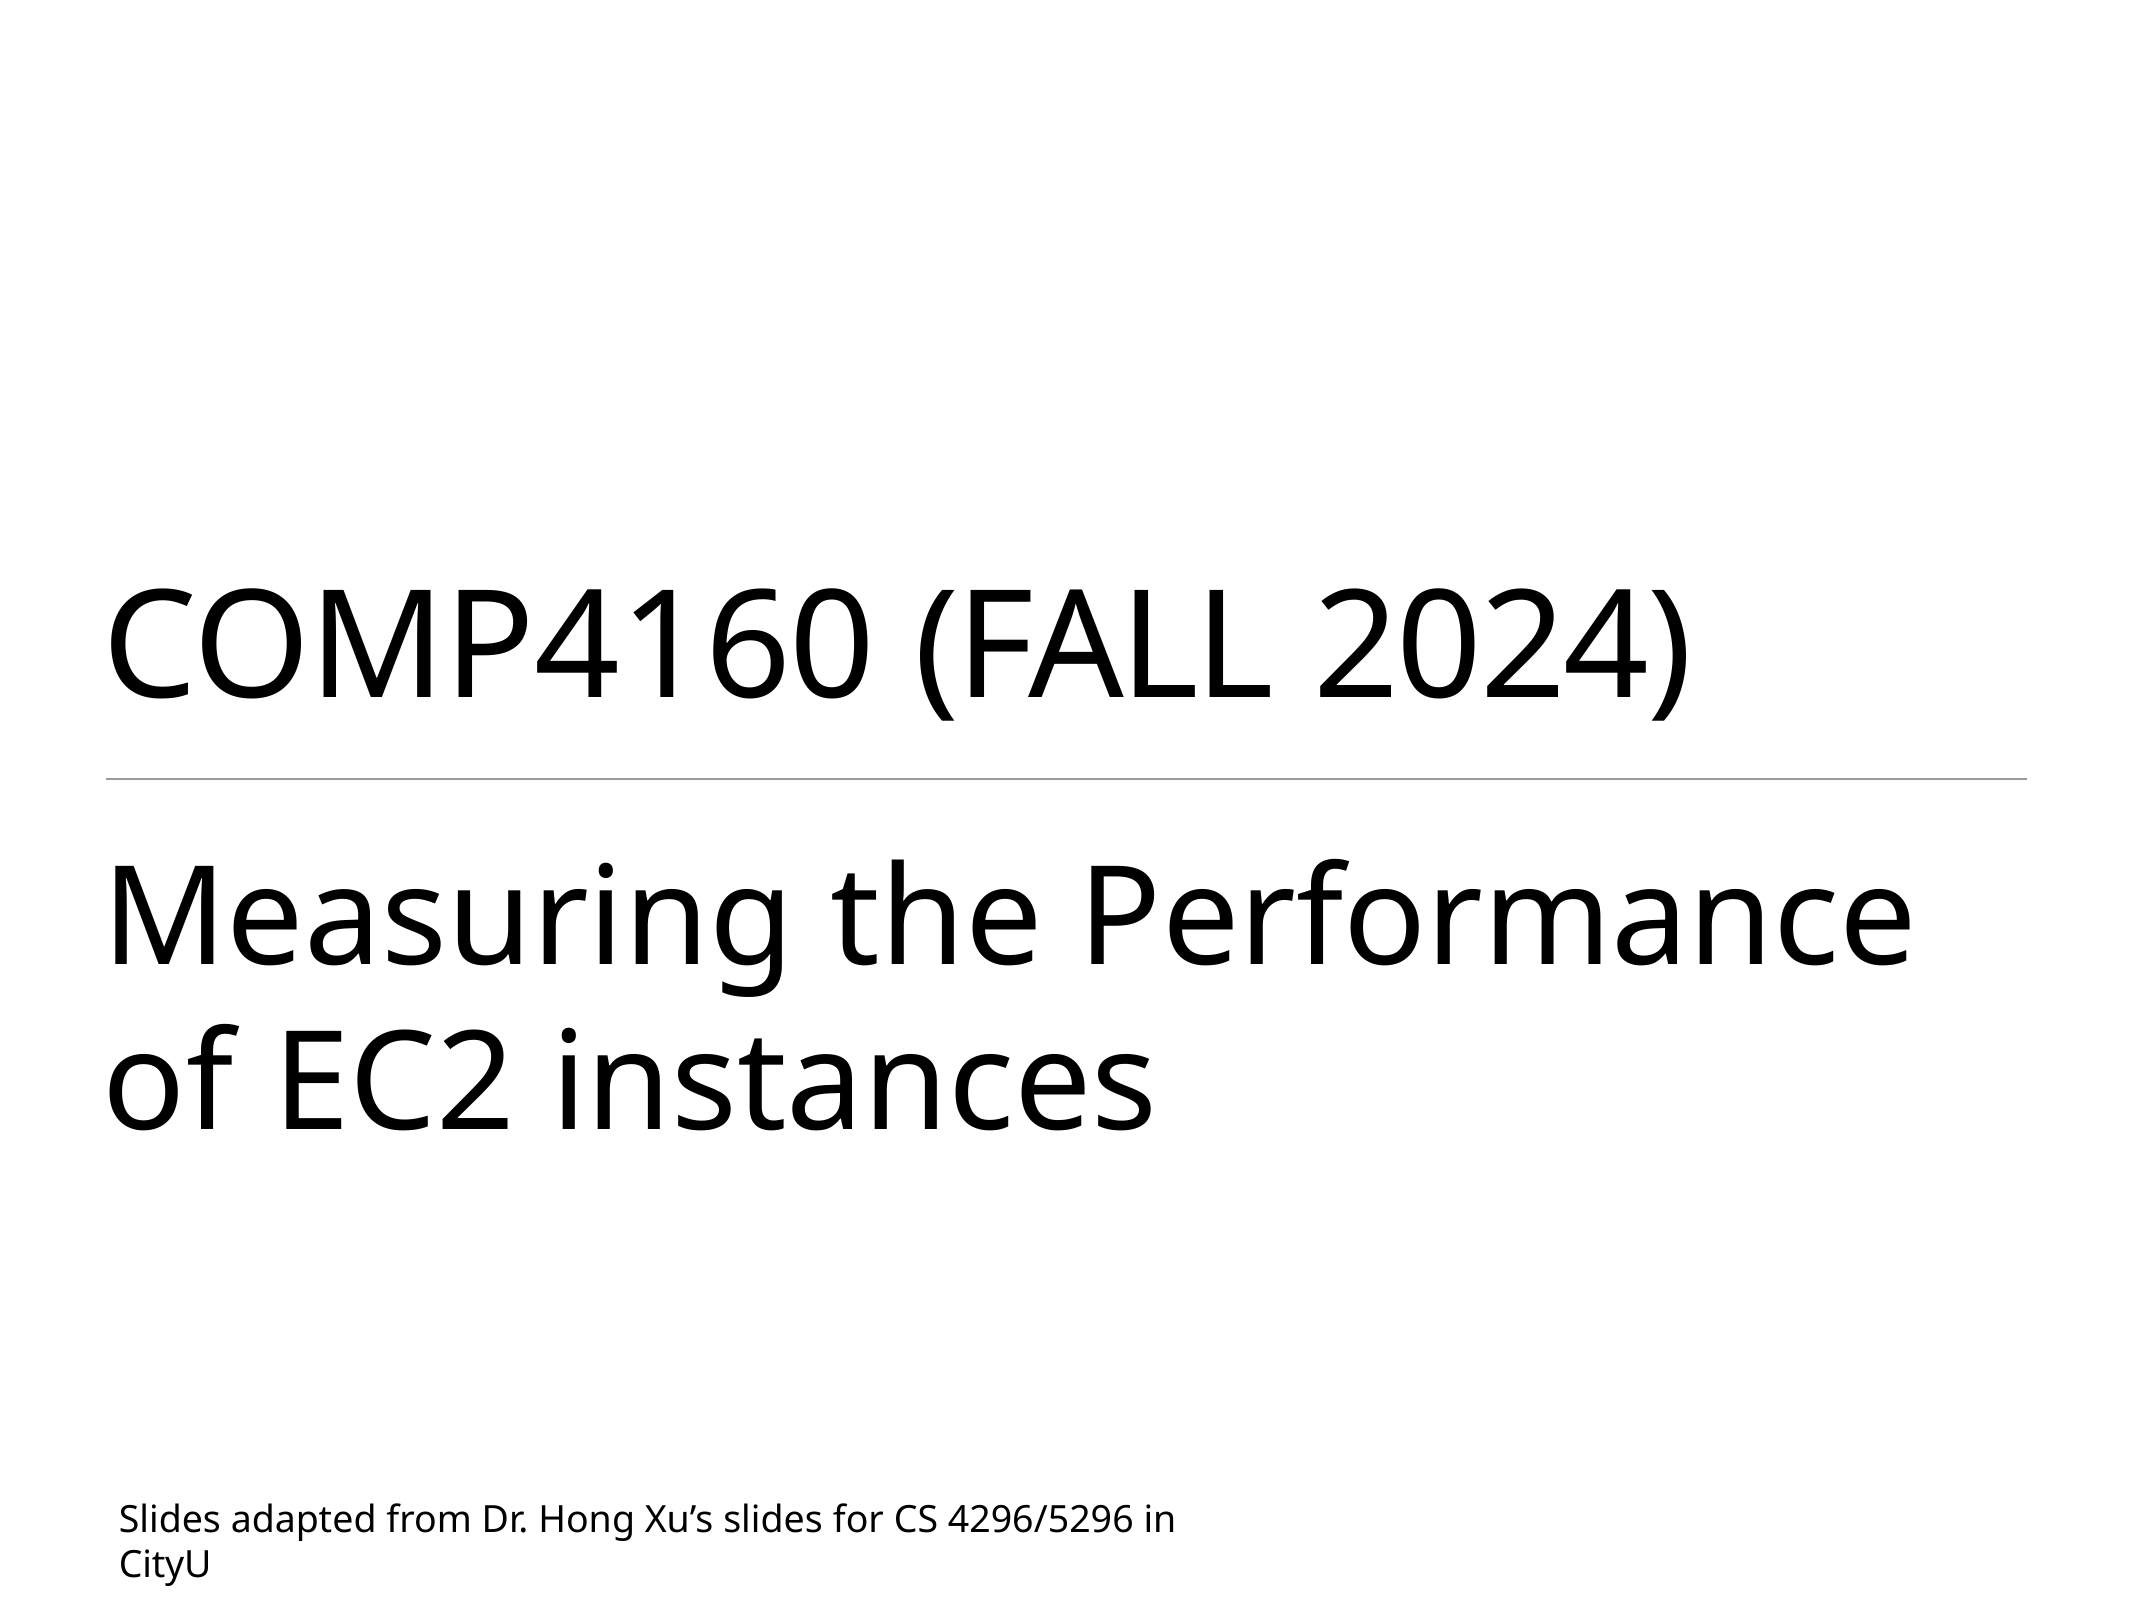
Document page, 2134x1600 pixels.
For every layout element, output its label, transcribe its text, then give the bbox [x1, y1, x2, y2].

title COMP4160 (FALL 2024) [99, 544, 1781, 815]
text_box Slides adapted from Dr. Hong Xu’s slides for CS 4296/5296 in CityU [116, 1492, 1248, 1585]
text_box Measuring the Performance of EC2 instances [99, 823, 1966, 1157]
